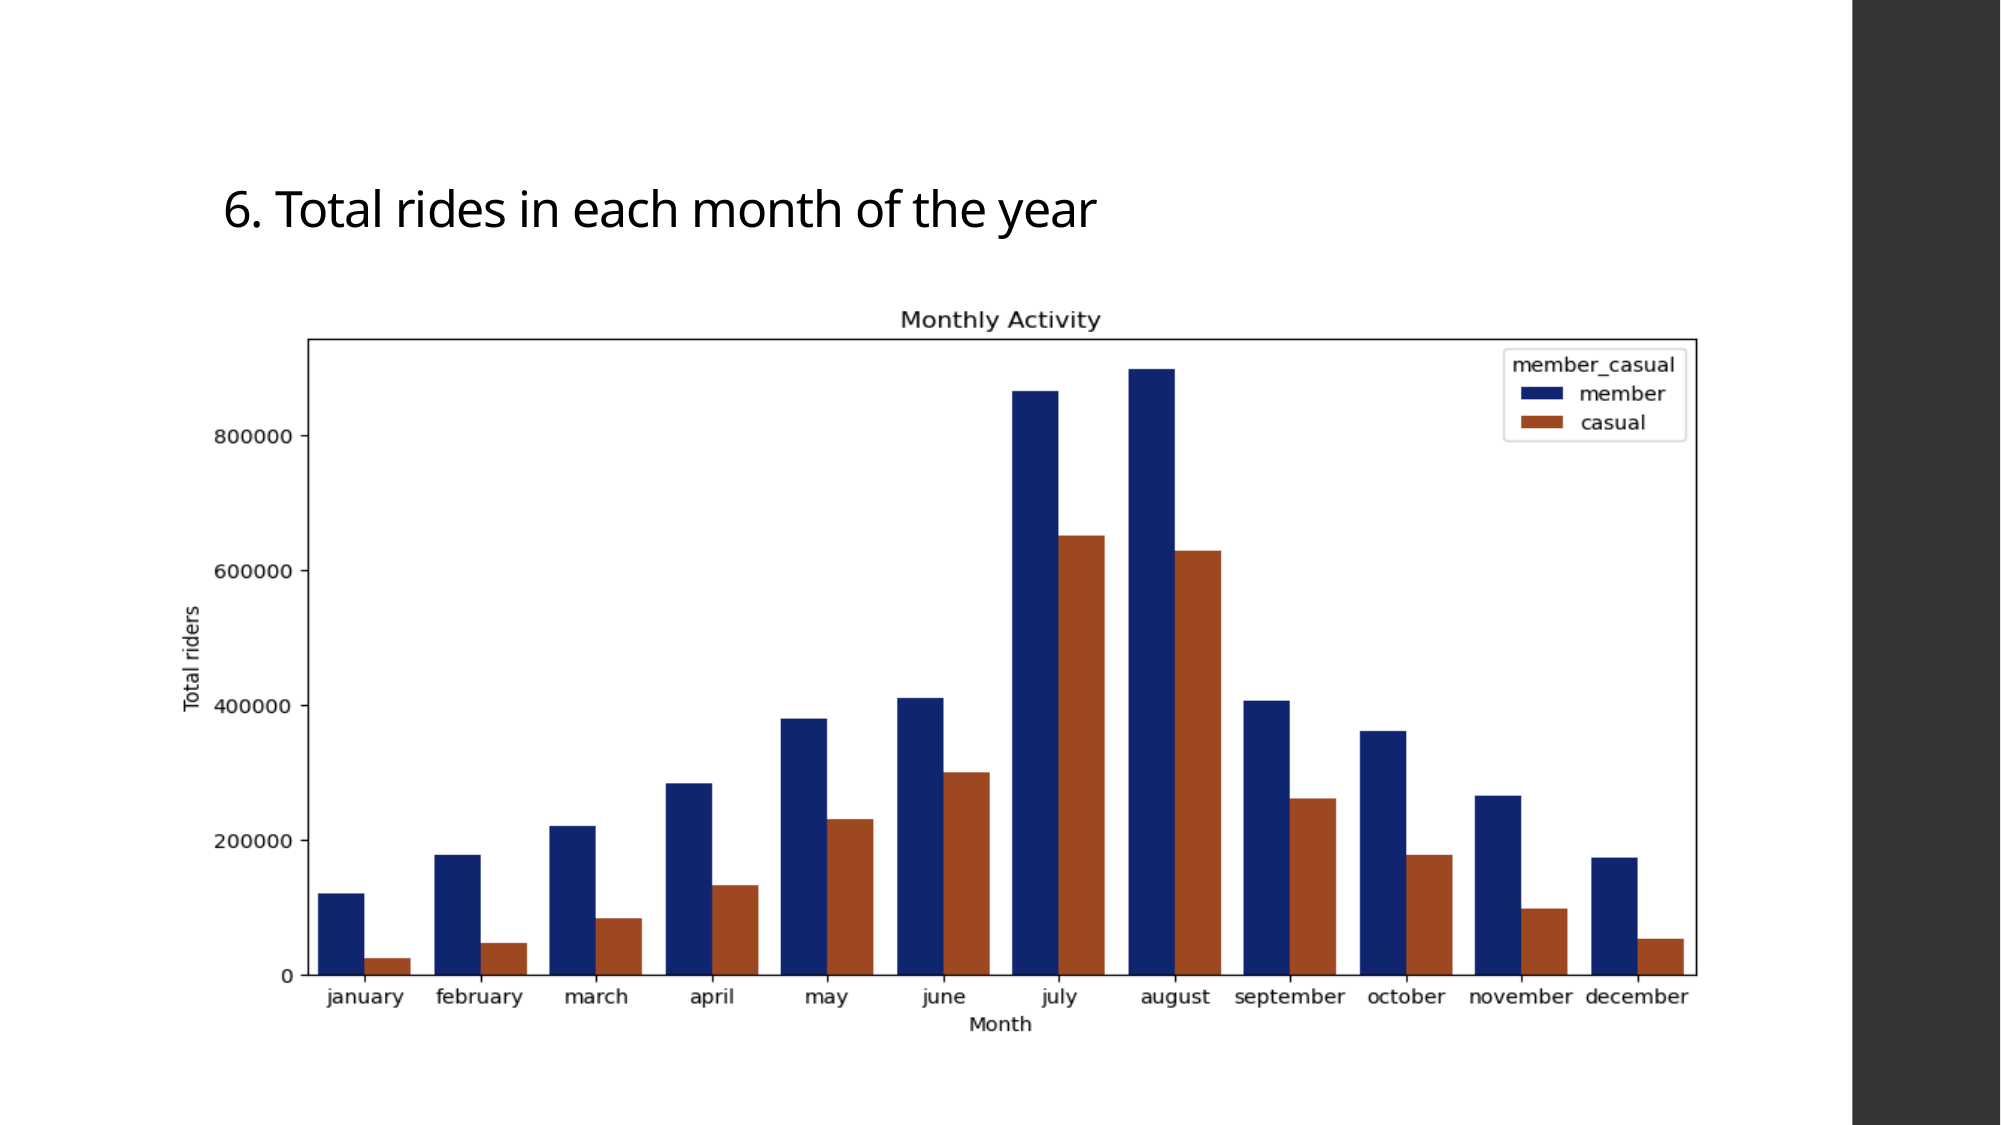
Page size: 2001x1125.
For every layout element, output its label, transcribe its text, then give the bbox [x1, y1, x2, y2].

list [171, 299, 1708, 1045]
title 6. Total rides in each month of the year [208, 28, 1799, 246]
